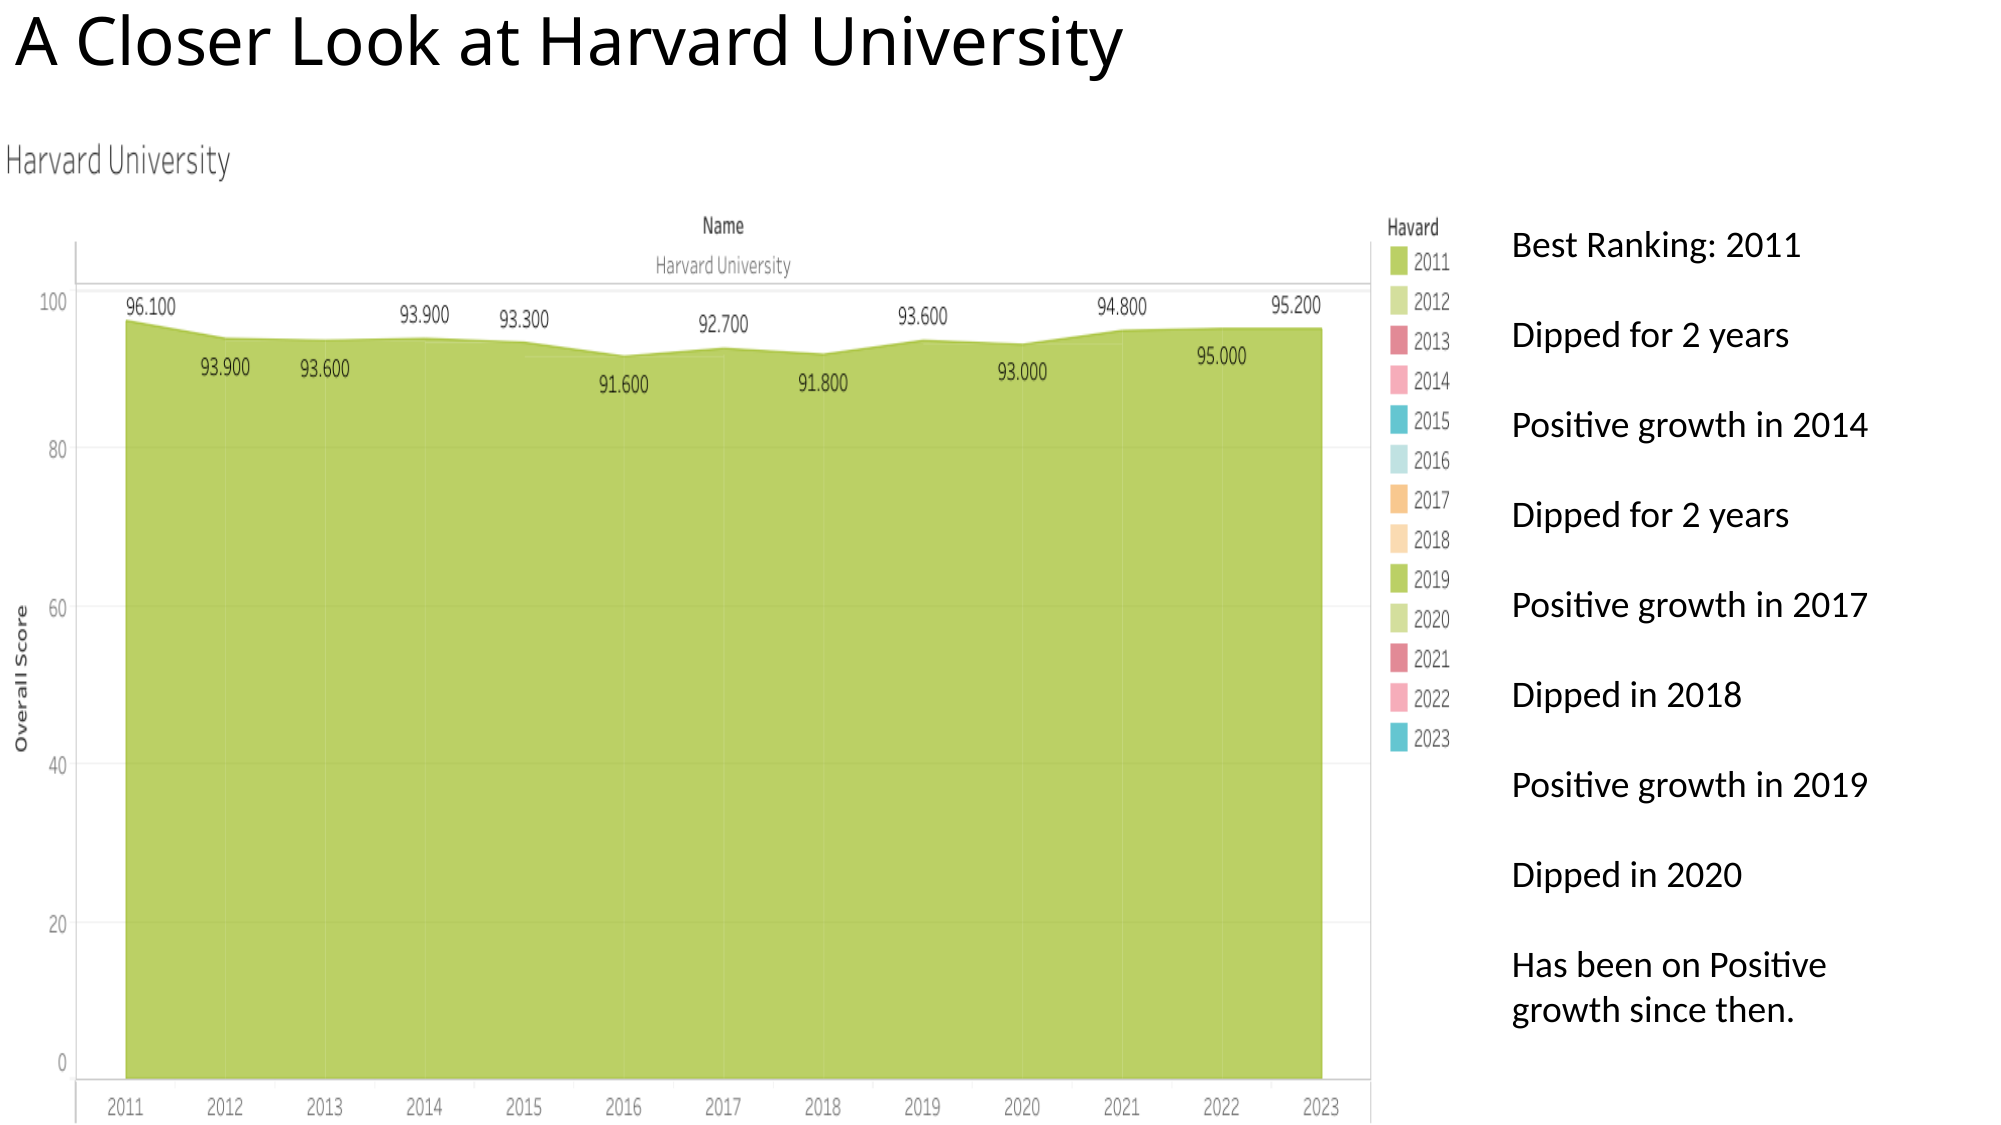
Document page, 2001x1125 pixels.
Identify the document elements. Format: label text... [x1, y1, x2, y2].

title A Closer Look at Harvard University [0, 0, 1725, 88]
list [0, 118, 1563, 1125]
text_box Best Ranking: 2011 Dipped for 2 years Positive growth in 2014 Dipped for 2 years Positive growth in 2017 Dipped in 2018 Positive growth in 2019 Dipped in 2020 Has been on Positive growth since then. [1563, 212, 1953, 1038]
